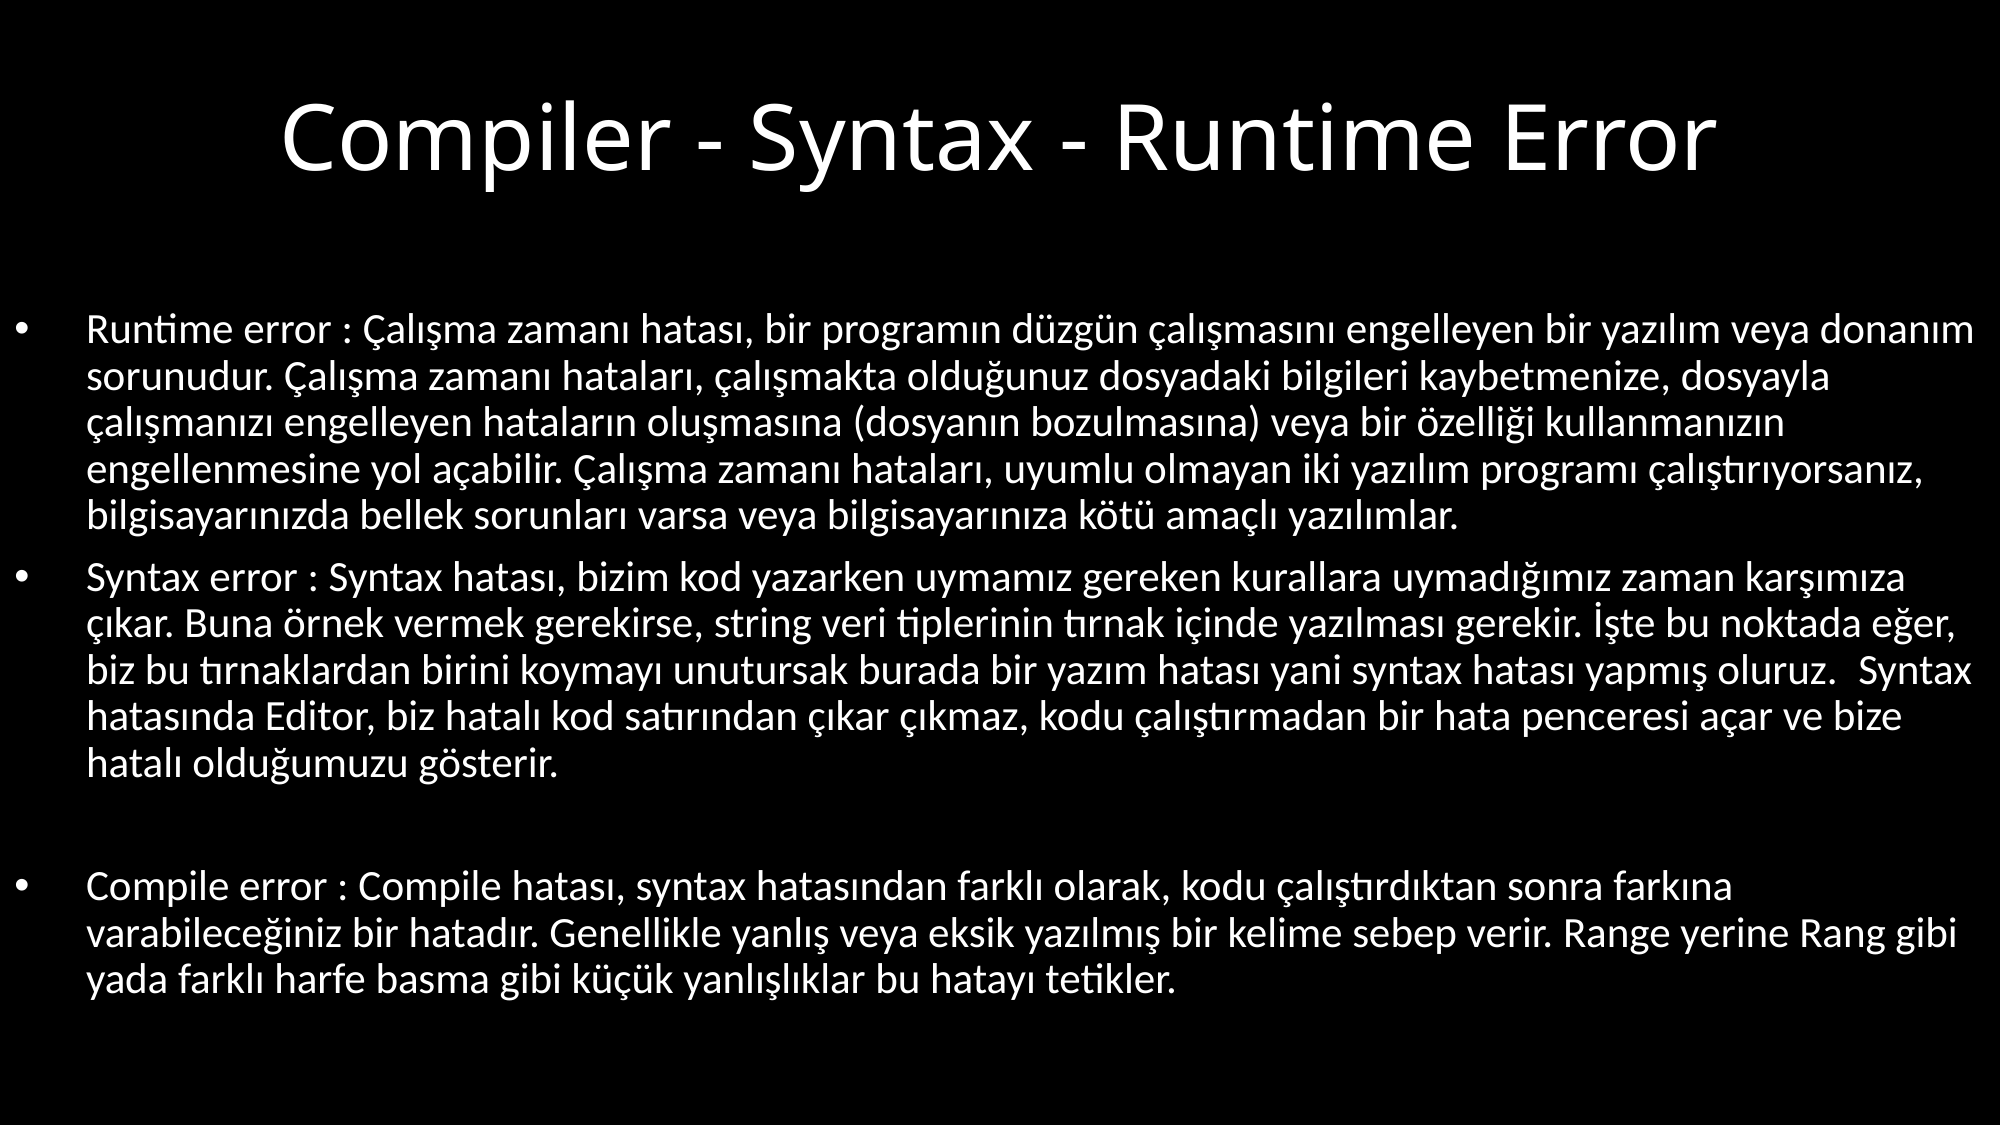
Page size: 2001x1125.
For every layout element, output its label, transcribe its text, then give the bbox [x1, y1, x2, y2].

list Runtime error : Çalışma zamanı hatası, bir programın düzgün çalışmasını engelleyen bir yazılım veya donanım sorunudur. Çalışma zamanı hataları, çalışmakta olduğunuz dosyadaki bilgileri kaybetmenize, dosyayla çalışmanızı engelleyen hataların oluşmasına (dosyanın bozulmasına) veya bir özelliği kullanmanızın engellenmesine yol açabilir. Çalışma zamanı hataları, uyumlu olmayan iki yazılım programı çalıştırıyorsanız, bilgisayarınızda bellek sorunları varsa veya bilgisayarınıza kötü amaçlı yazılımlar. Syntax error : Syntax hatası, bizim kod yazarken uymamız gereken kurallara uymadığımız zaman karşımıza çıkar. Buna örnek vermek gerekirse, string veri tiplerinin tırnak içinde yazılması gerekir. İşte bu noktada eğer, biz bu tırnaklardan birini koymayı unutursak burada bir yazım hatası yani syntax hatası yapmış oluruz. Syntax hatasında Editor, biz hatalı kod satırından çıkar çıkmaz, kodu çalıştırmadan bir hata penceresi açar ve bize hatalı olduğumuzu gösterir. Compile error : Compile hatası, syntax hatasından farklı olarak, kodu çalıştırdıktan sonra farkına varabileceğiniz bir hatadır. Genellikle yanlış veya eksik yazılmış bir kelime sebep verir. Range yerine Rang gibi yada farklı harfe basma gibi küçük yanlışlıklar bu hatayı tetikler. [0, 299, 2000, 1014]
title Compiler - Syntax - Runtime Error [0, 0, 2000, 281]
